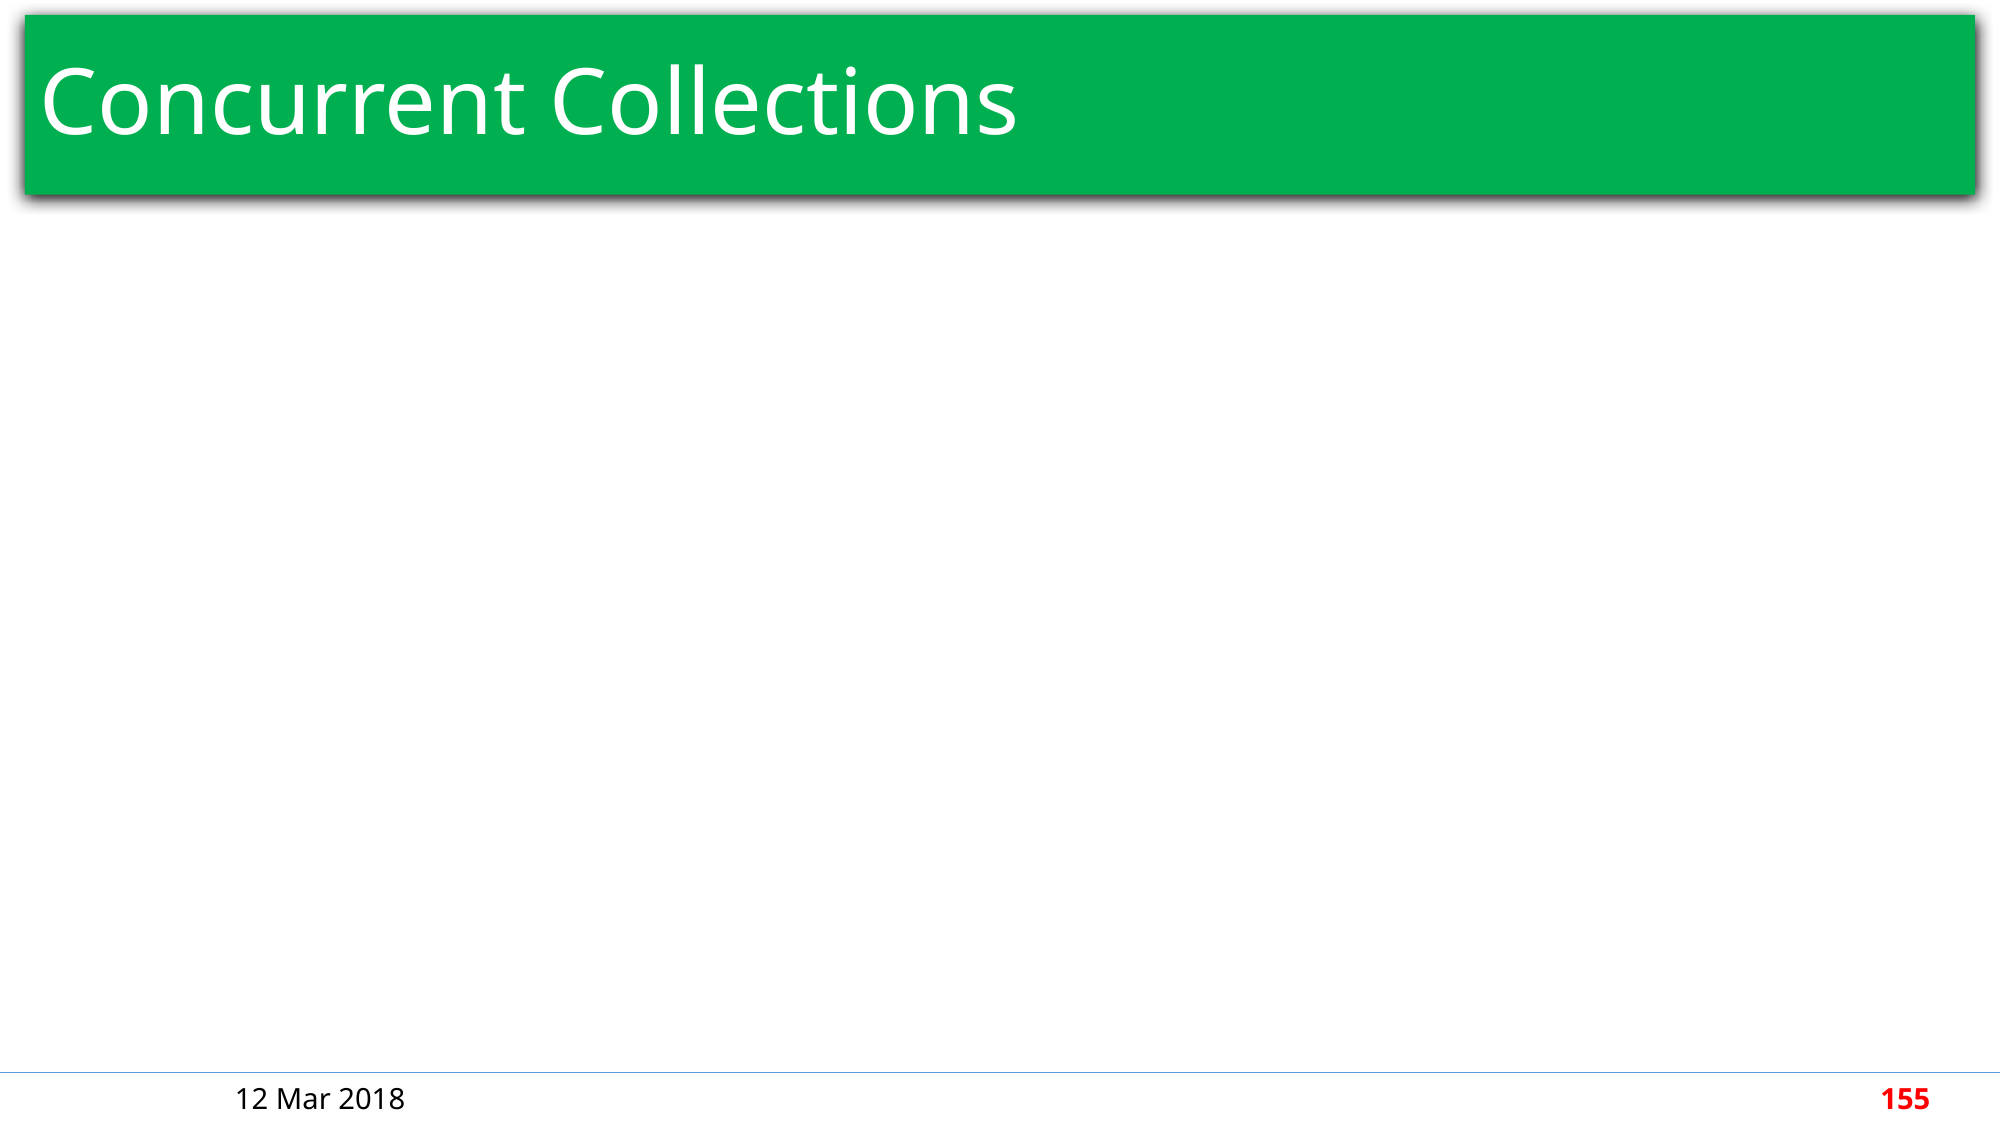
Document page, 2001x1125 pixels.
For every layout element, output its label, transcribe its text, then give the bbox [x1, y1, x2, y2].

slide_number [220, 1072, 671, 1115]
title Concurrent Collections [24, 14, 1975, 195]
slide_number 155 [1495, 1072, 1946, 1115]
